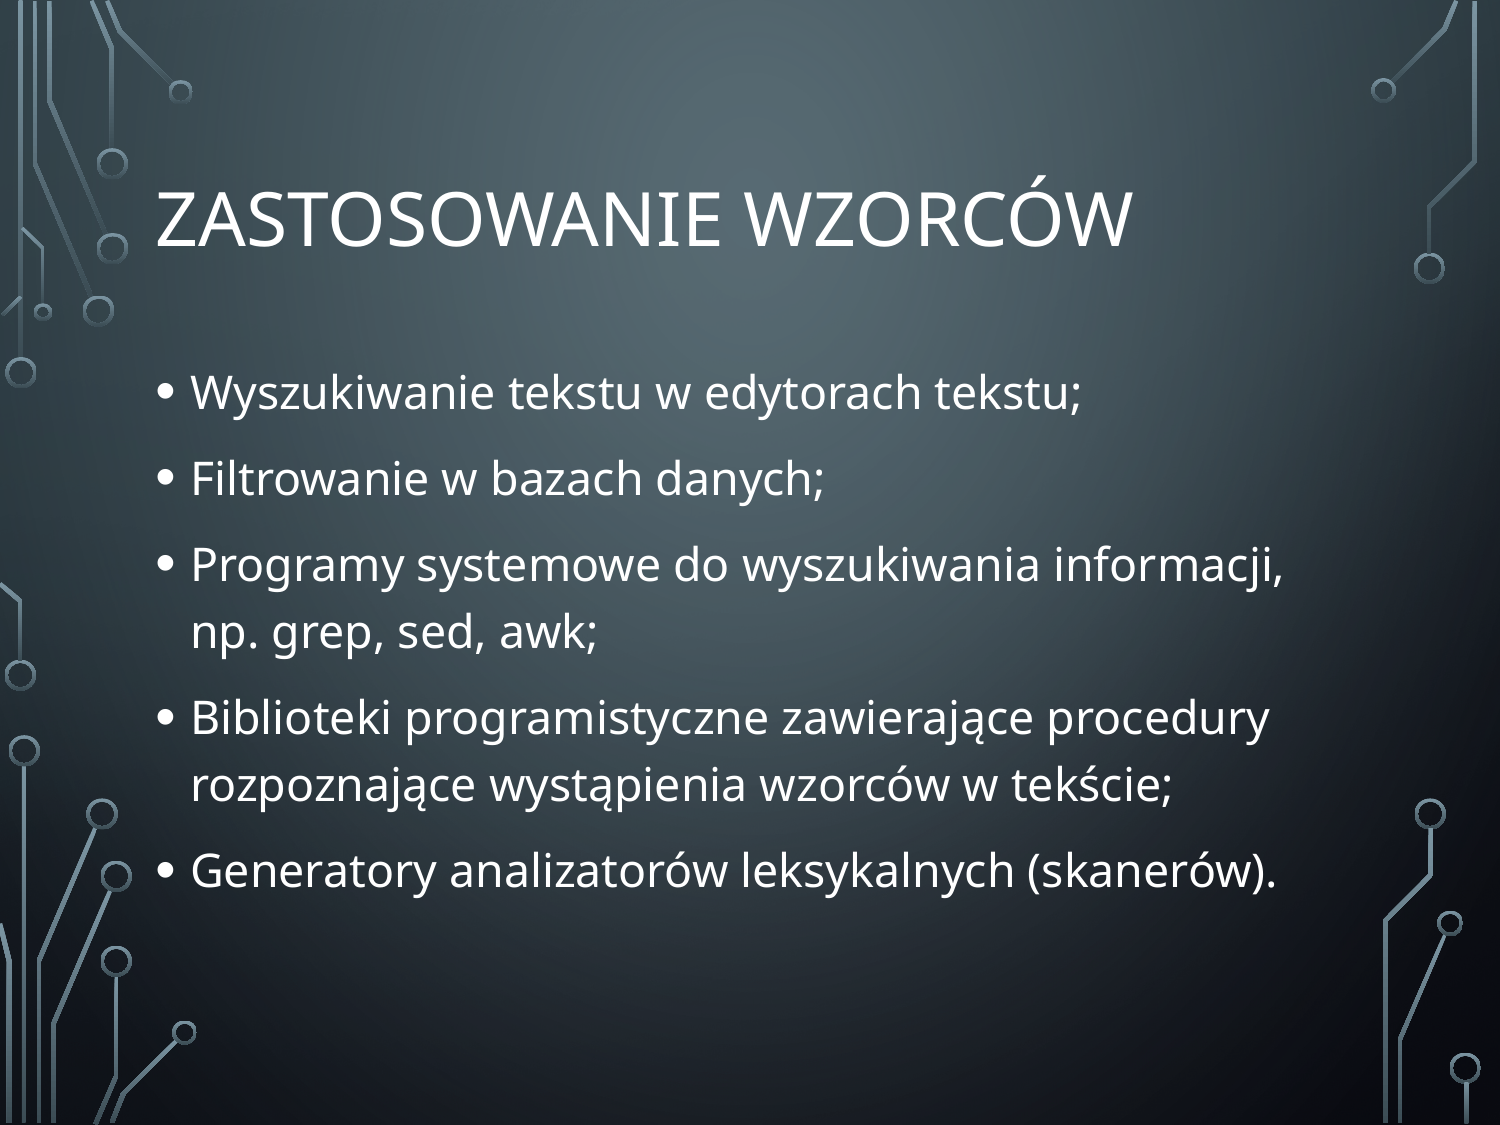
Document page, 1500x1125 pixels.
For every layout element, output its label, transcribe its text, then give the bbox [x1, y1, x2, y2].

title Zastosowanie wzorców [140, 101, 1360, 343]
list Wyszukiwanie tekstu w edytorach tekstu; Filtrowanie w bazach danych; Programy systemowe do wyszukiwania informacji, np. grep, sed, awk; Biblioteki programistyczne zawierające procedury rozpoznające wystąpienia wzorców w tekście; Generatory analizatorów leksykalnych (skanerów). [140, 343, 1360, 1005]
